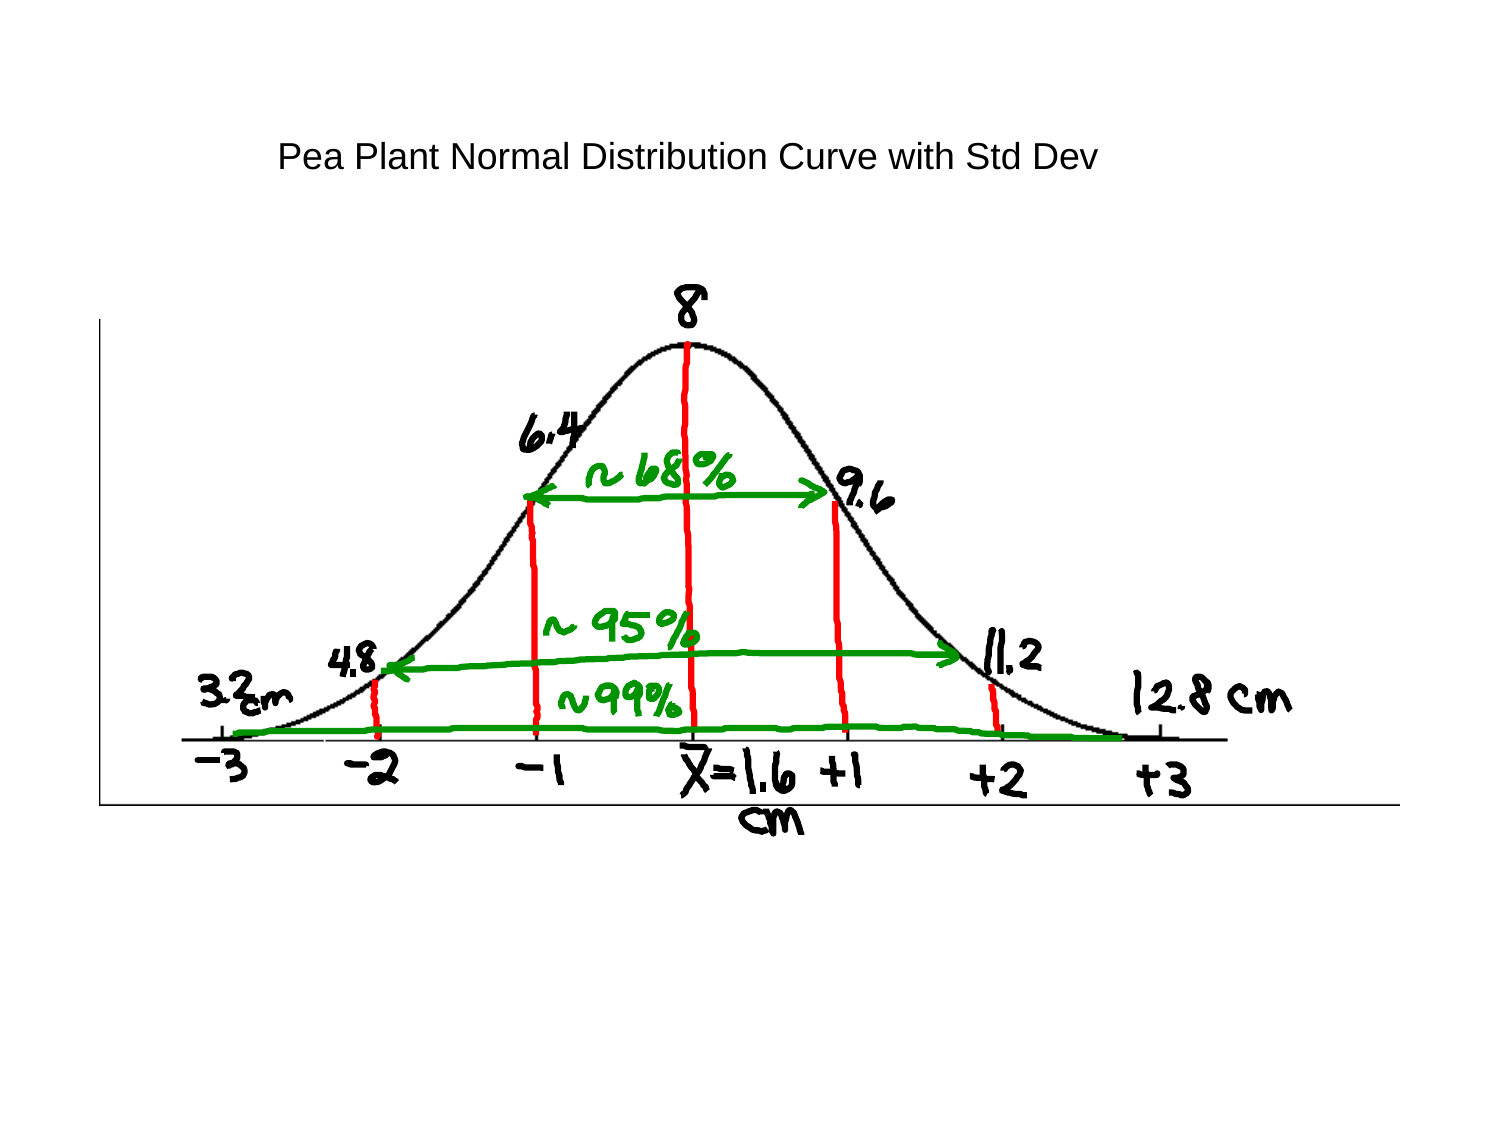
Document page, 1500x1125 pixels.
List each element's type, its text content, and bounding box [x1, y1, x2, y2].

text_box [677, 287, 705, 317]
text_box Pea Plant Normal Distribution Curve with Std Dev [262, 124, 1150, 185]
text_box [767, 813, 802, 835]
text_box [741, 813, 768, 832]
picture [99, 319, 1401, 806]
